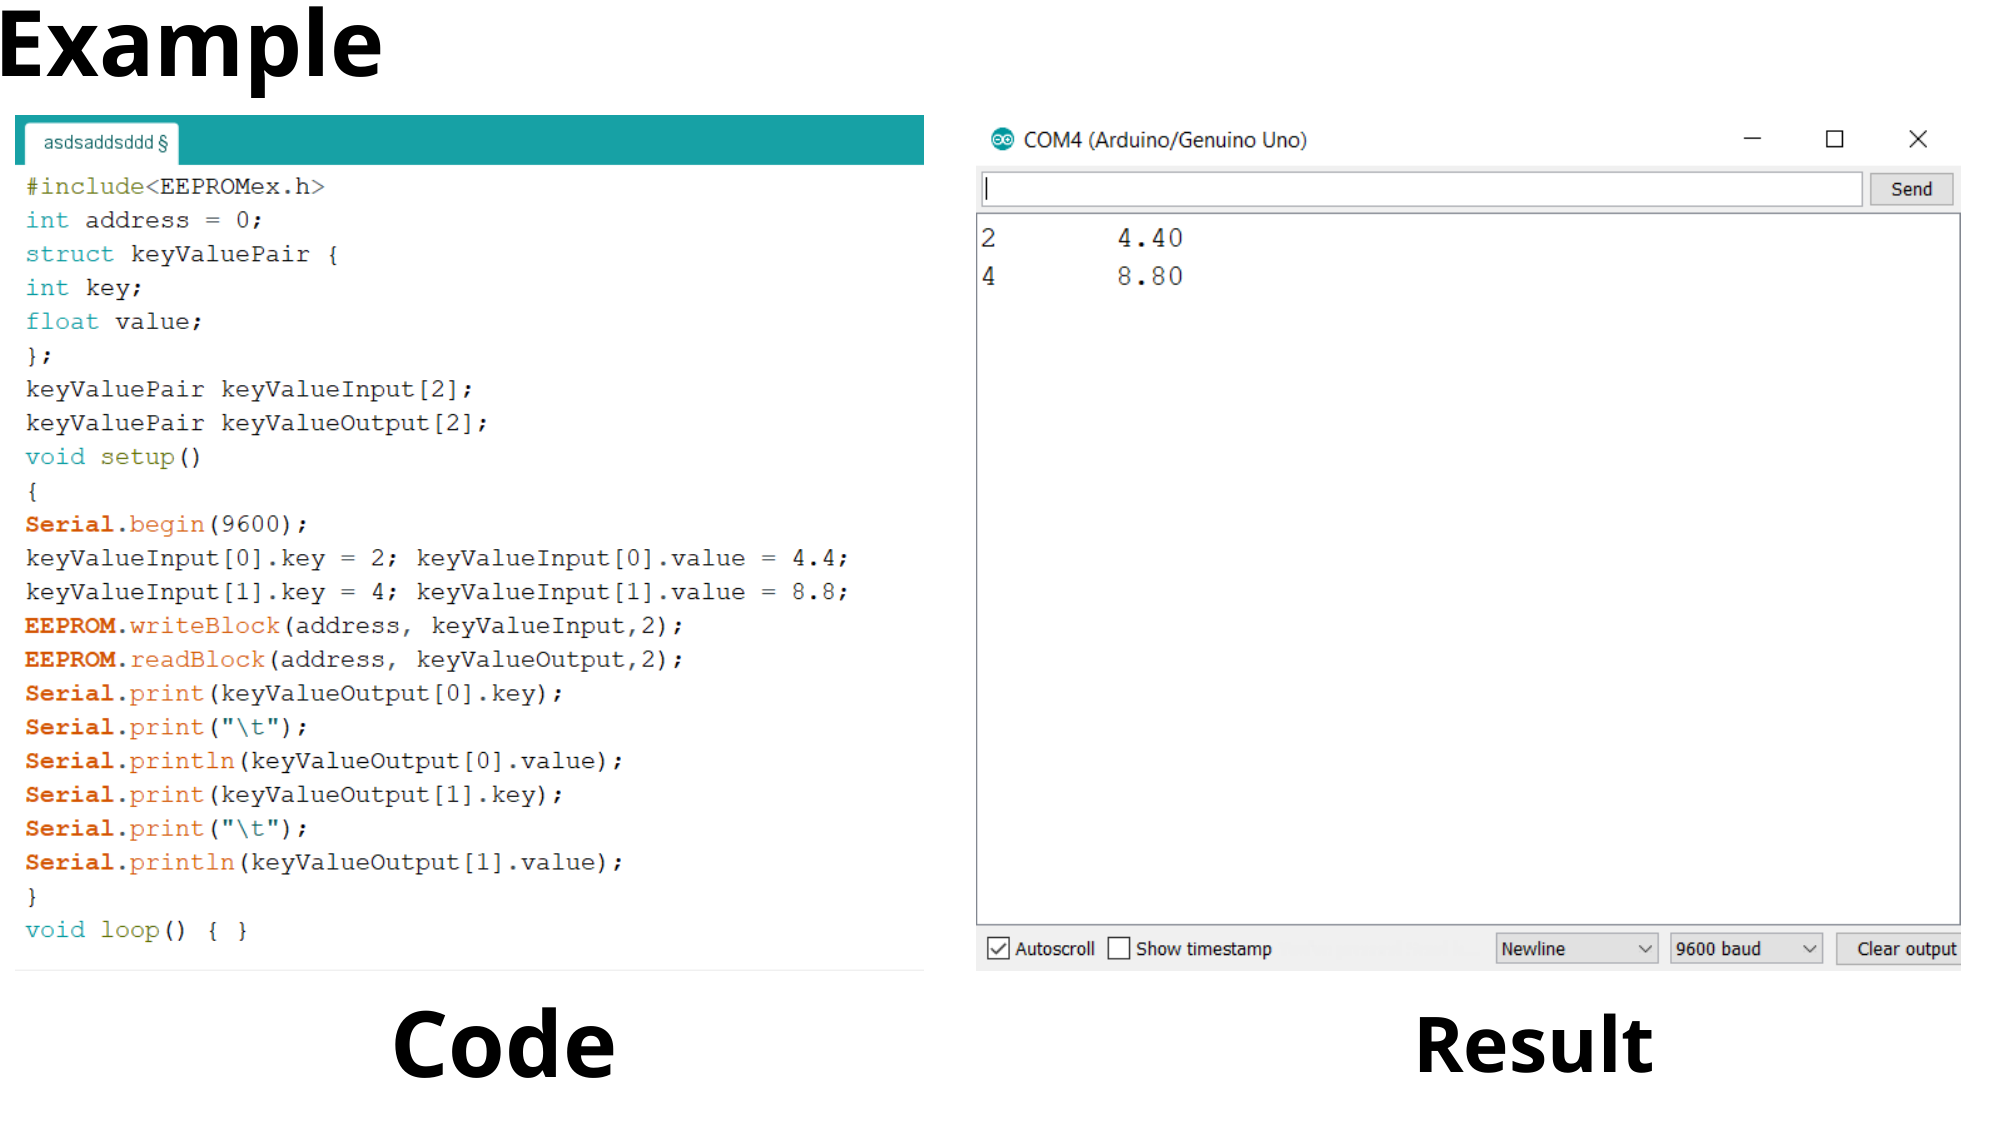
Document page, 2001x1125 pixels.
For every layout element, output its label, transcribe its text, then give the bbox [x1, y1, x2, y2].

text_box Code [374, 971, 650, 1125]
text_box Example [0, 0, 1705, 128]
picture [976, 115, 1961, 971]
picture [15, 115, 924, 971]
text_box Result [1398, 971, 1674, 1125]
